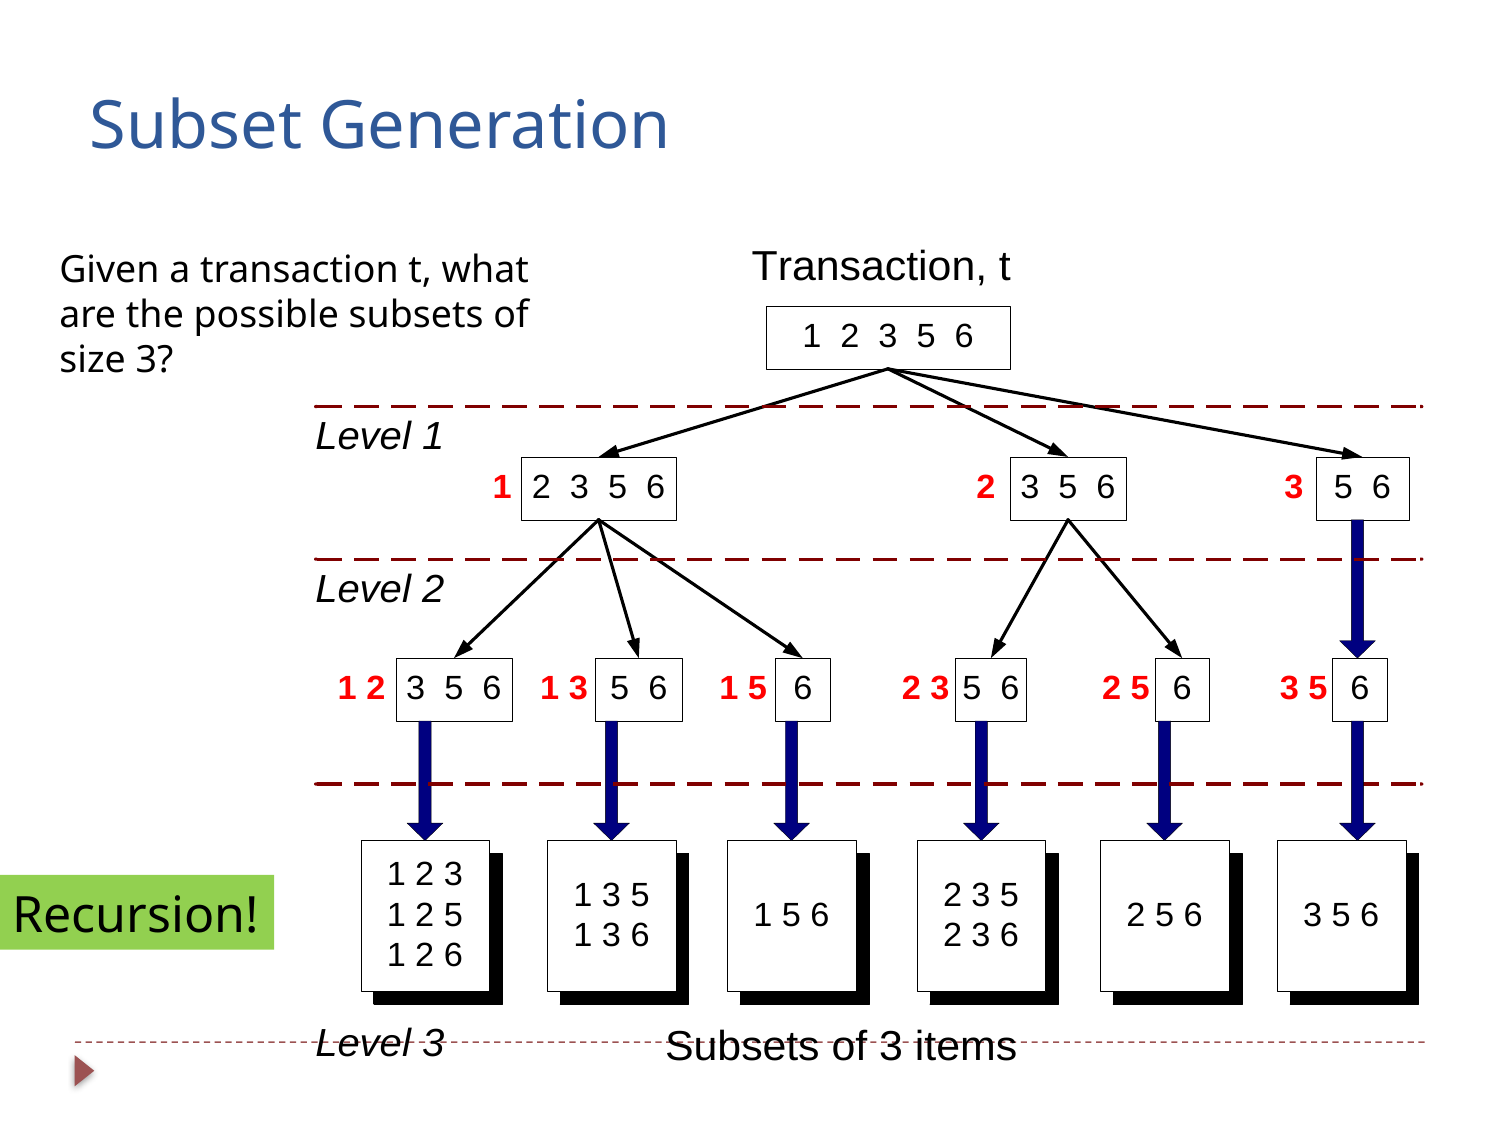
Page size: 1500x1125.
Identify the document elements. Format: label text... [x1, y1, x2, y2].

text_box Given a transaction t, what are the possible subsets of size 3? [44, 237, 311, 388]
text_box Recursion! [0, 874, 275, 950]
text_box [312, 234, 1426, 1076]
text_box Subset Generation [74, 74, 1425, 237]
